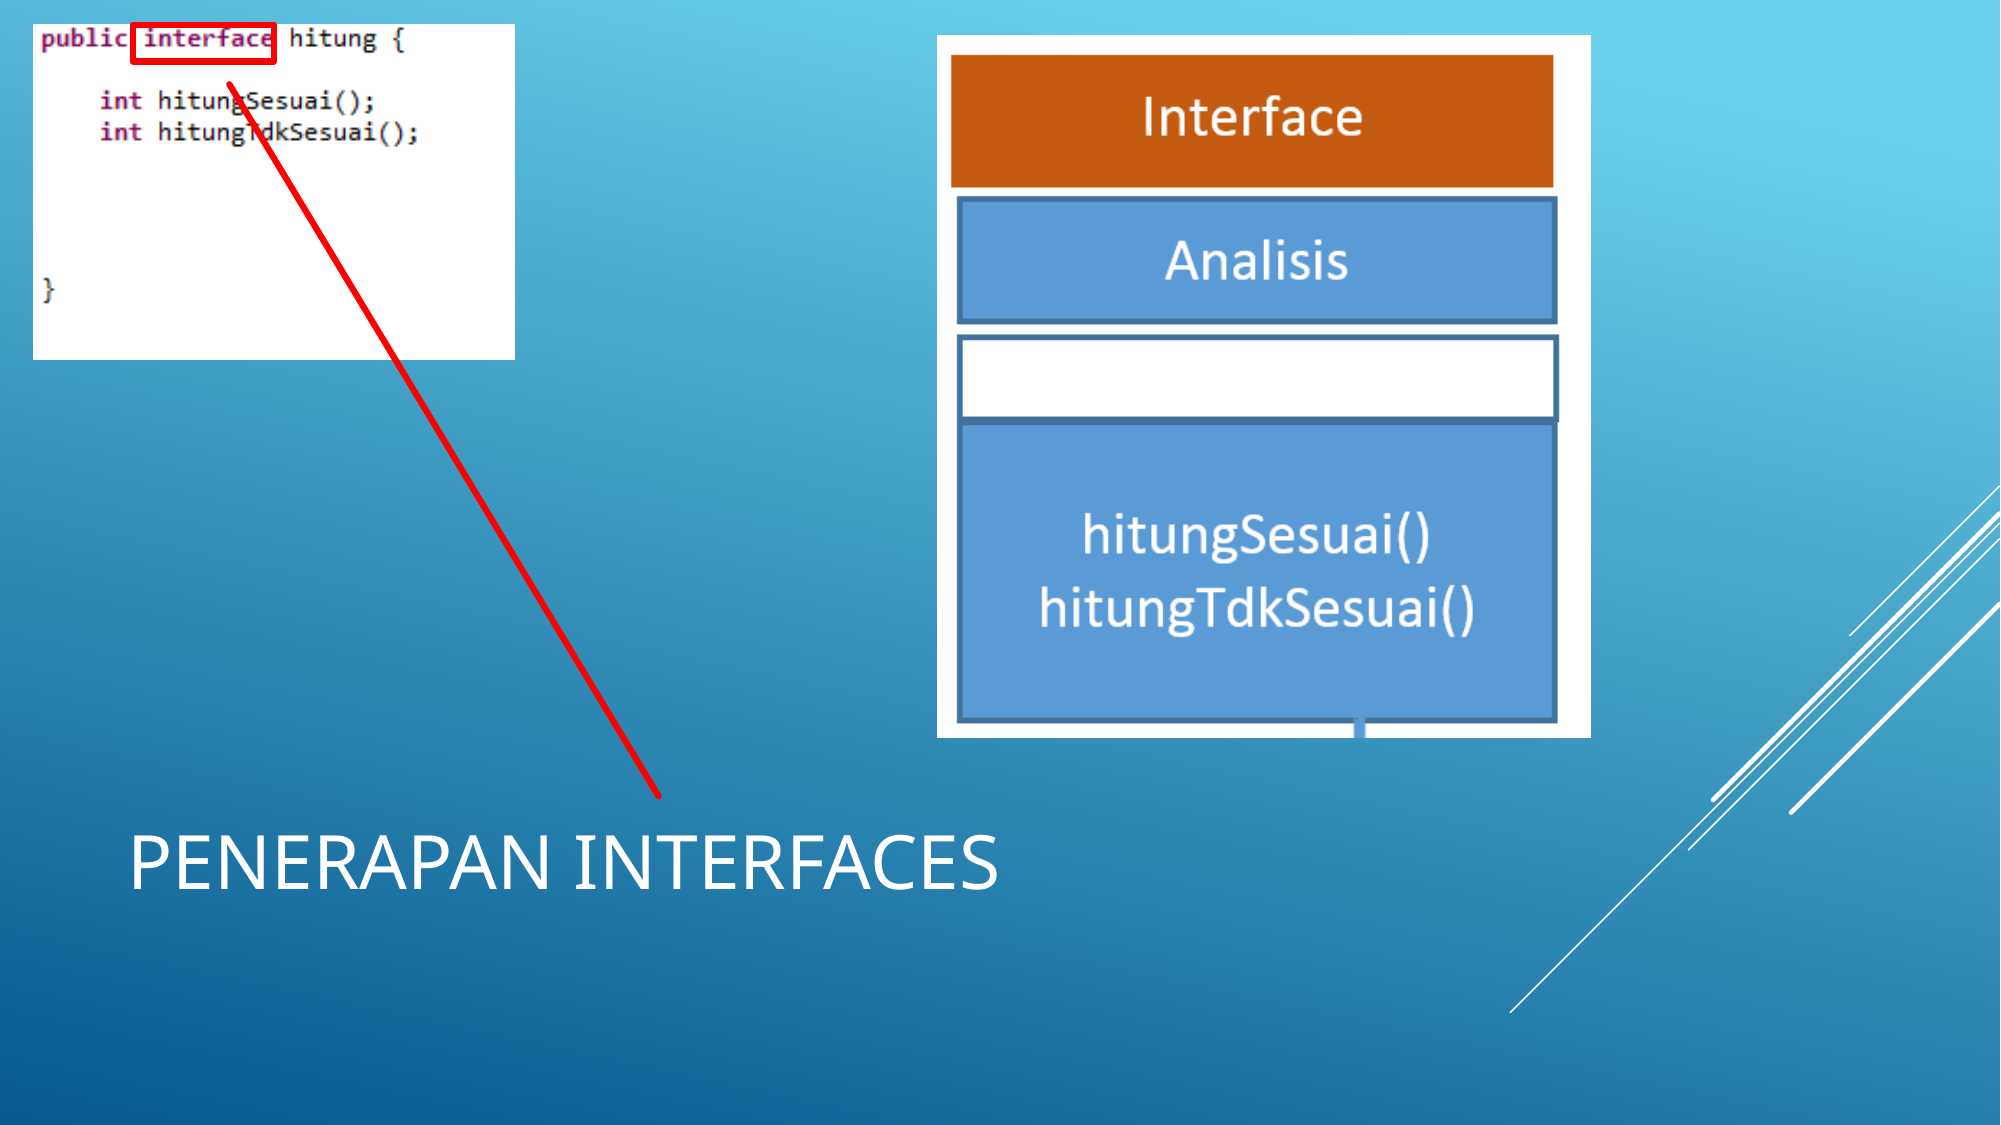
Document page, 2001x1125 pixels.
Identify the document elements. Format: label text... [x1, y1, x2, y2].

title Penerapan Interfaces [112, 736, 1513, 984]
picture [937, 35, 1591, 738]
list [33, 24, 515, 361]
text_box [394, 361, 660, 798]
